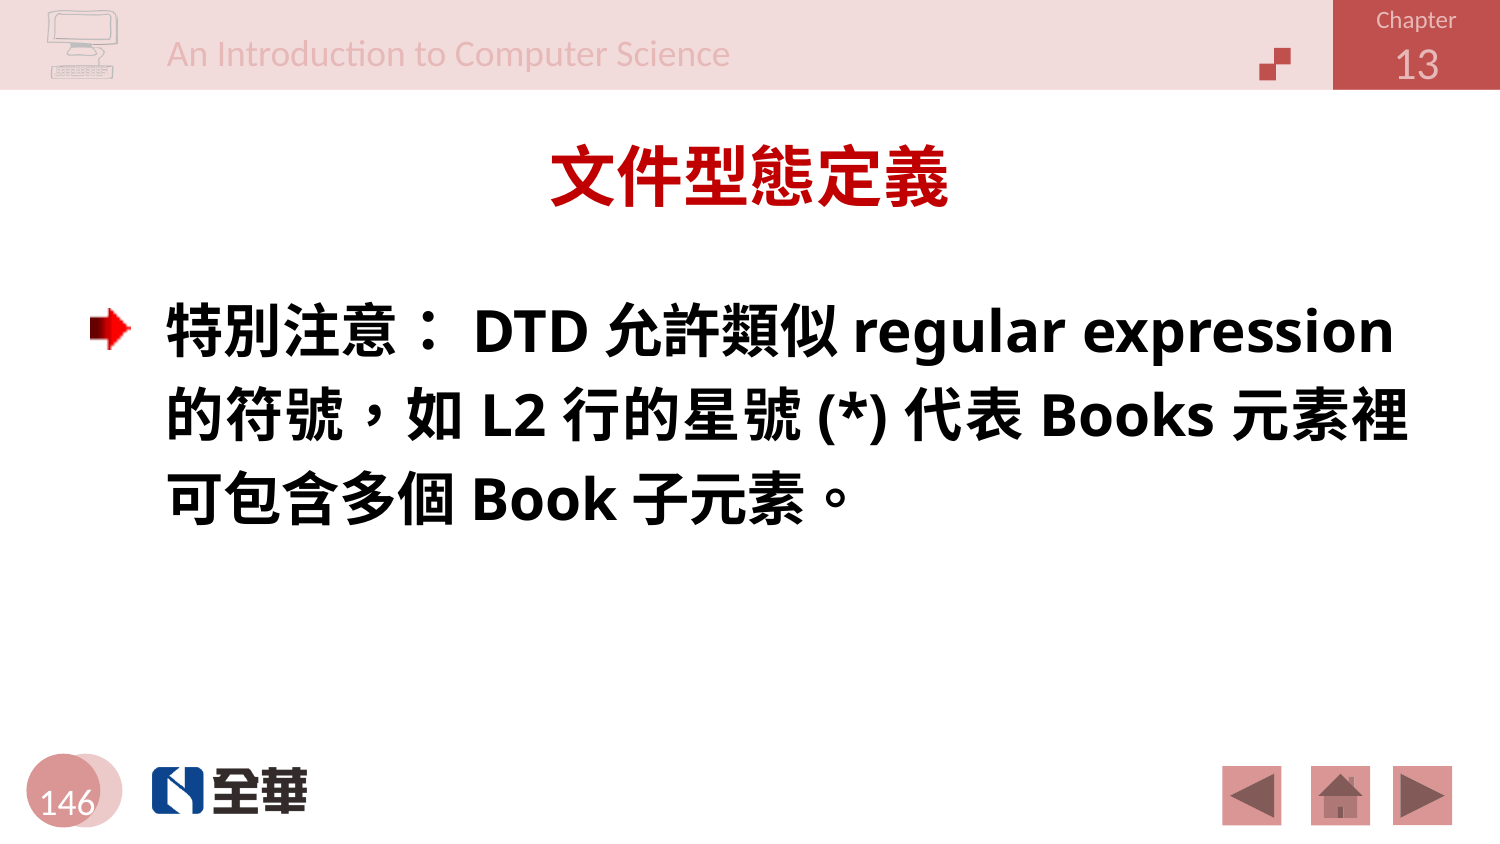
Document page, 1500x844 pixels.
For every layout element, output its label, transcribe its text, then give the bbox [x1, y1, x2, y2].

title 文件型態定義 [75, 104, 1425, 245]
picture [152, 767, 307, 814]
picture [90, 308, 131, 350]
list 特別注意：DTD允許類似regular expression的符號，如L2行的星號(*)代表Books元素裡可包含多個Book子元素。 [75, 272, 1425, 754]
picture [47, 10, 118, 79]
